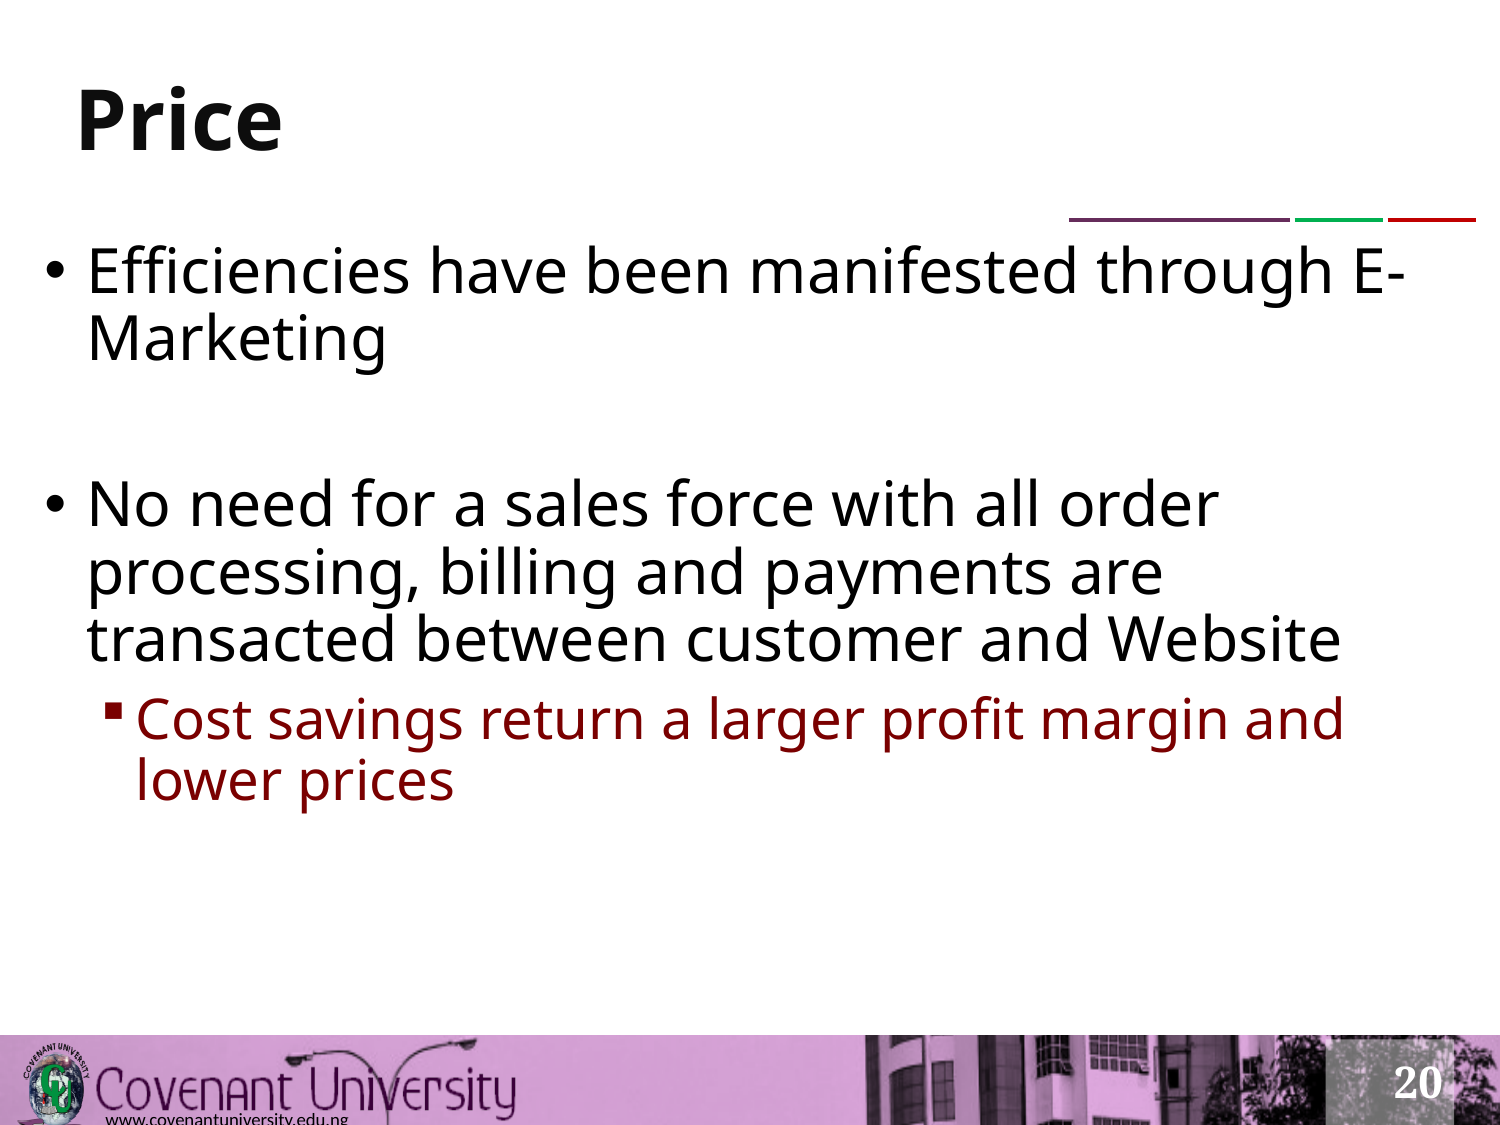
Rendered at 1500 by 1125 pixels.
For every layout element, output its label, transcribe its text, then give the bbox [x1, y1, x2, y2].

picture [17, 1036, 804, 1125]
picture [281, 1118, 287, 1125]
picture [159, 1118, 165, 1125]
title Price [54, 20, 1500, 213]
list Efficiencies have been manifested through E-Marketing No need for a sales force with all order processing, billing and payments are transacted between customer and Website Cost savings return a larger profit margin and lower prices [29, 231, 1471, 1024]
